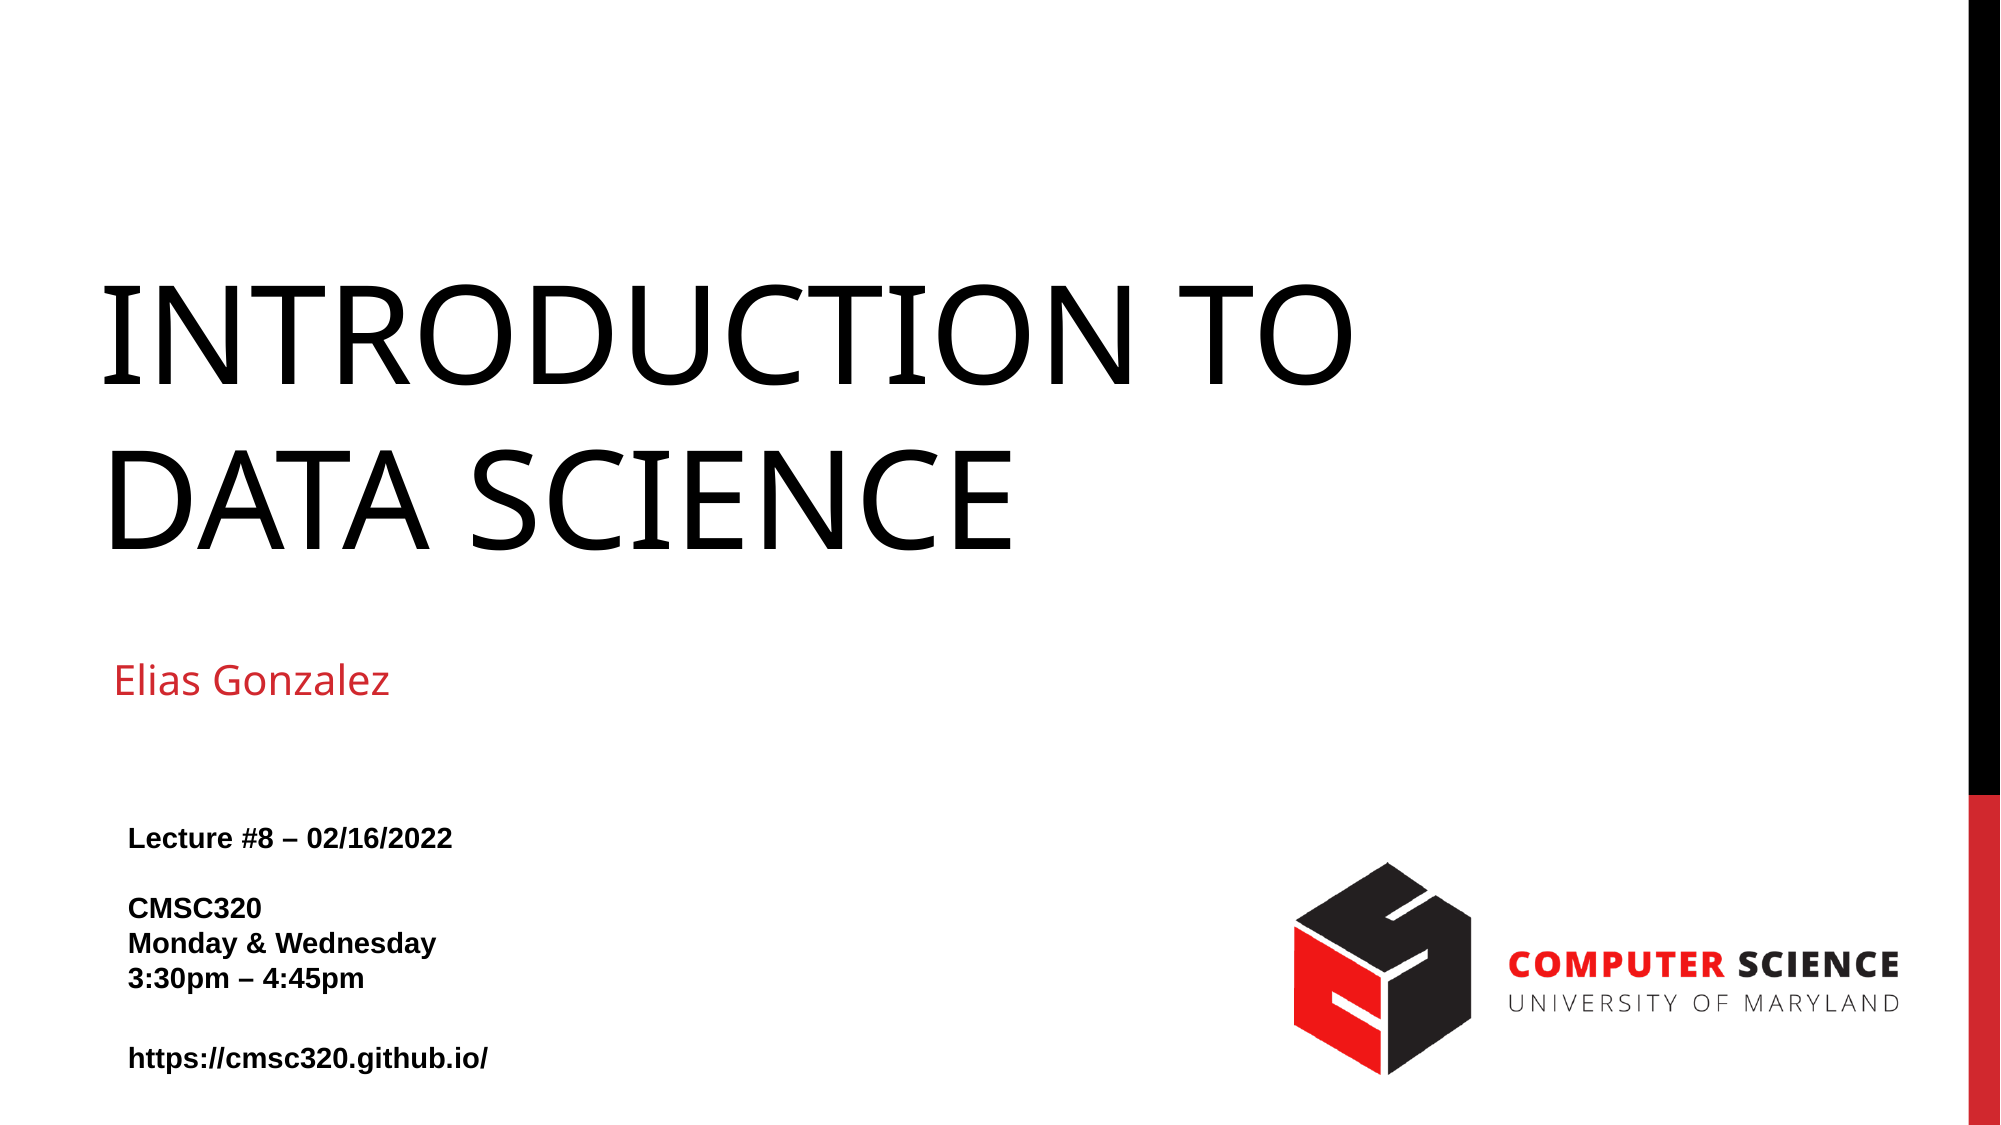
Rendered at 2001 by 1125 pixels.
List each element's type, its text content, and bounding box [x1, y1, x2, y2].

picture [1294, 862, 1906, 1075]
subtitle Elias Gonzalez [113, 653, 1614, 804]
title INTRODUCTION TO DATA SCIENCE [99, 37, 1800, 788]
text_box Lecture #8 – 02/16/2022 CMSC320 Monday & Wednesday 3:30pm – 4:45pm https://cmsc320.github.io/ [113, 812, 569, 1082]
